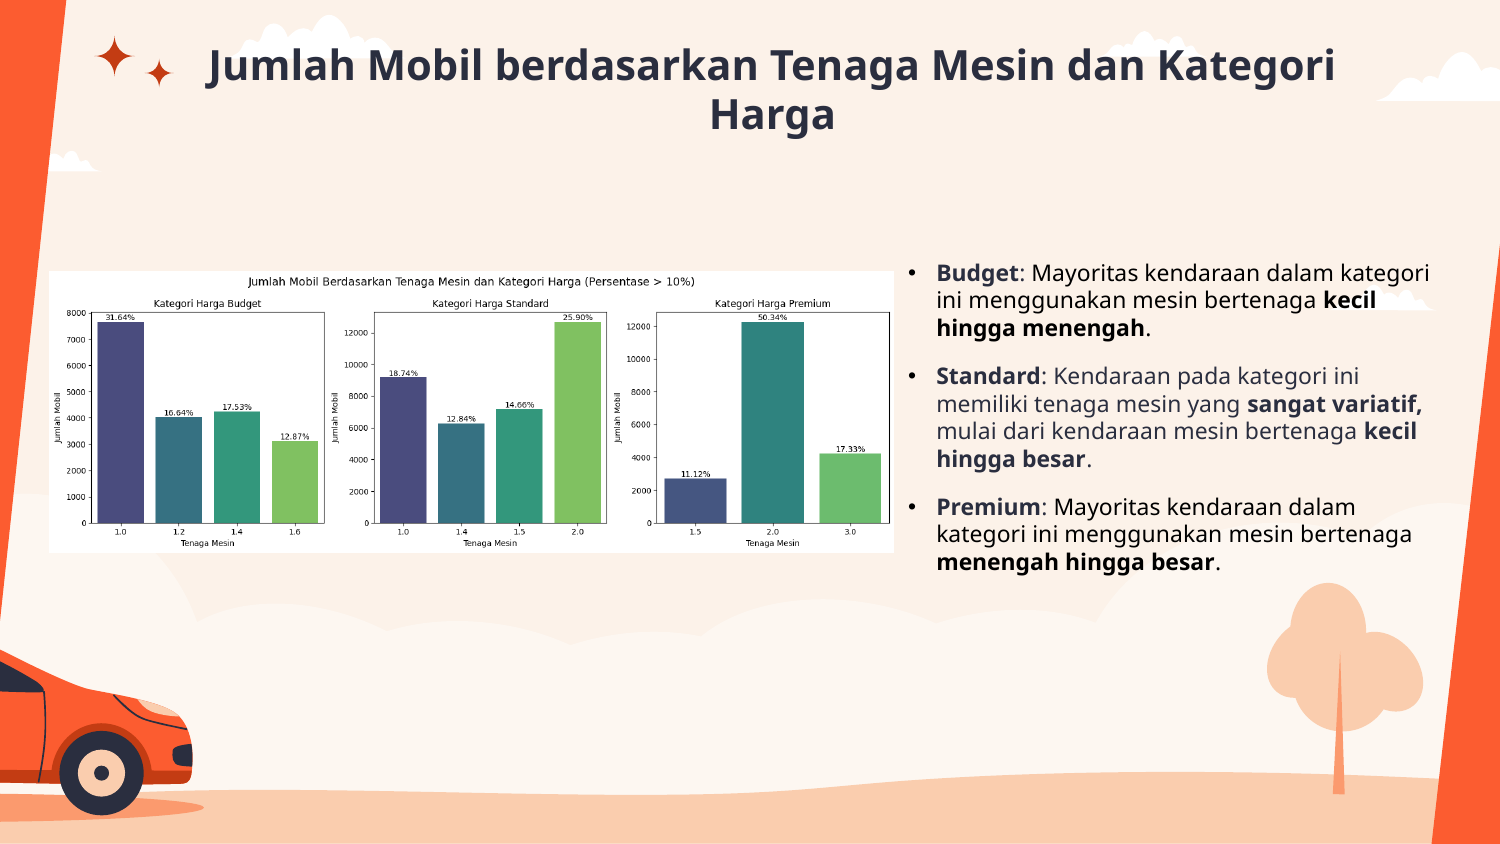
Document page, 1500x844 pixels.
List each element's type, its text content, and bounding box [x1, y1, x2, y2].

text_box Budget: Mayoritas kendaraan dalam kategori ini menggunakan mesin bertenaga kecil hingga menengah. Standard: Kendaraan pada kategori ini memiliki tenaga mesin yang sangat variatif, mulai dari kendaraan mesin bertenaga kecil hingga besar. Premium: Mayoritas kendaraan dalam kategori ini menggunakan mesin bertenaga menengah hingga besar. [893, 137, 1451, 696]
picture [48, 271, 894, 553]
title Jumlah Mobil berdasarkan Tenaga Mesin dan Kategori Harga [163, 23, 1382, 134]
